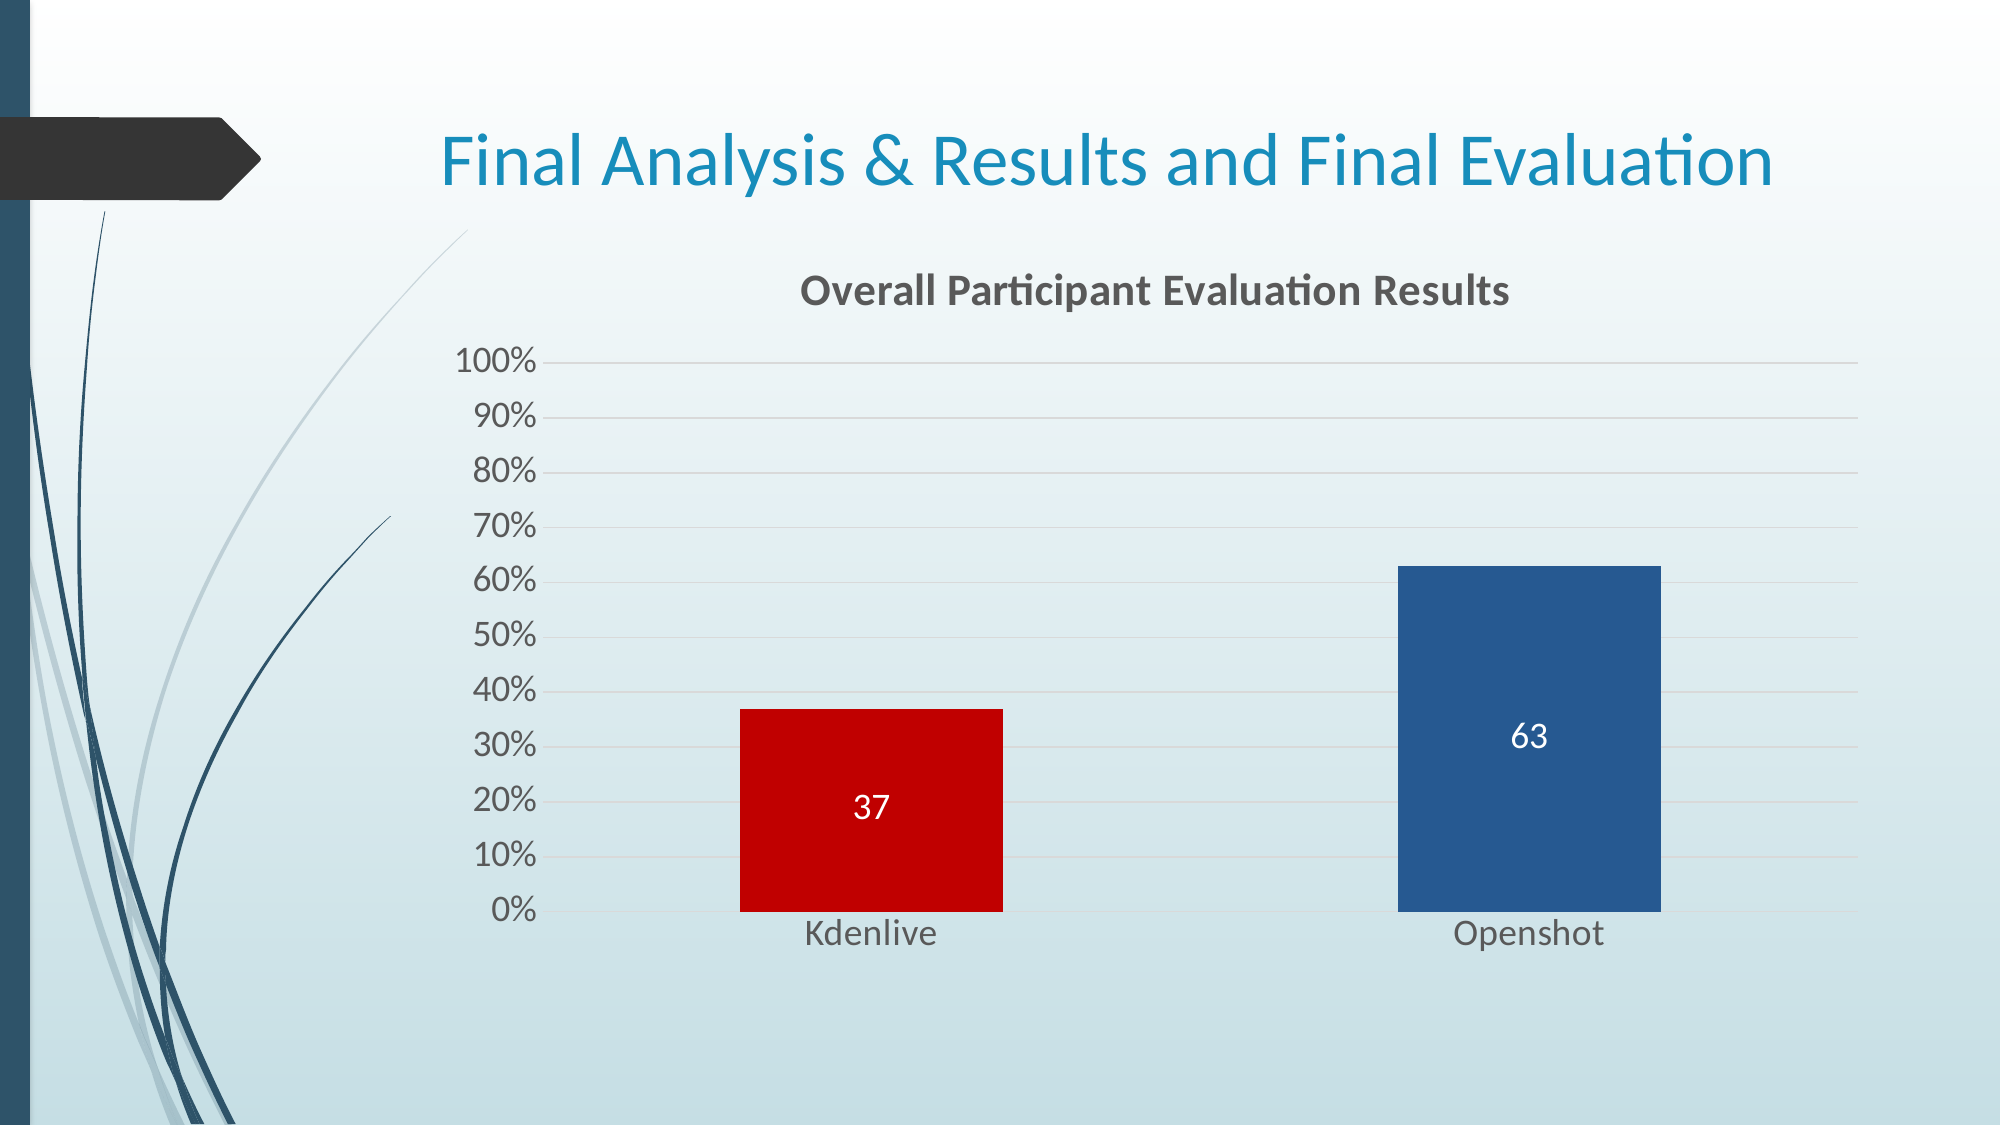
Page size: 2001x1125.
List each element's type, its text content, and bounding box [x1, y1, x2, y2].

chart [424, 234, 1888, 970]
title Final Analysis & Results and Final Evaluation [425, 102, 1888, 221]
